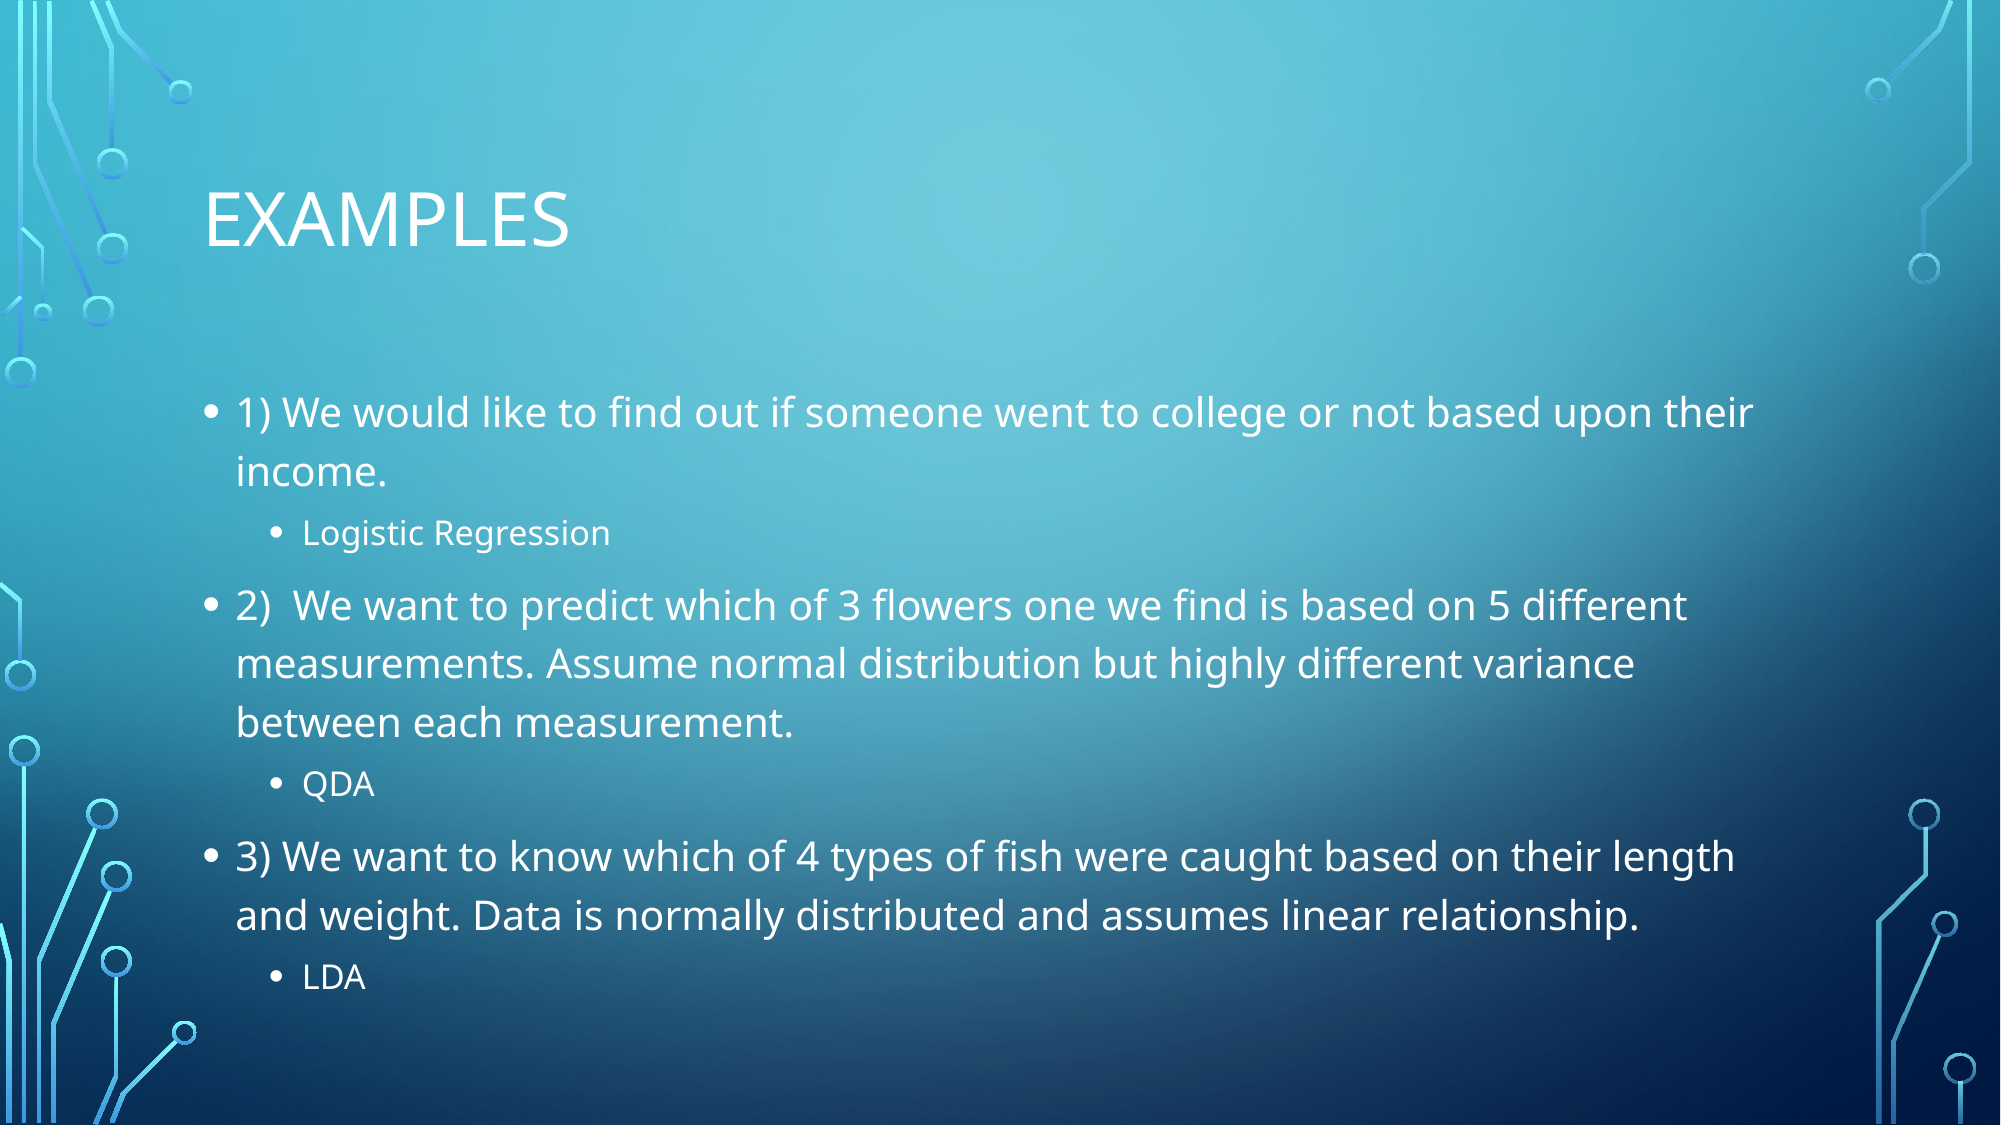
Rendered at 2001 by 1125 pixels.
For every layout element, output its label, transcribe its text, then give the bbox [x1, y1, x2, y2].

list 1) We would like to find out if someone went to college or not based upon their income. Logistic Regression 2) We want to predict which of 3 flowers one we find is based on 5 different measurements. Assume normal distribution but highly different variance between each measurement. QDA 3) We want to know which of 4 types of fish were caught based on their length and weight. Data is normally distributed and assumes linear relationship. LDA [187, 369, 1813, 1013]
title Examples [187, 101, 1813, 344]
